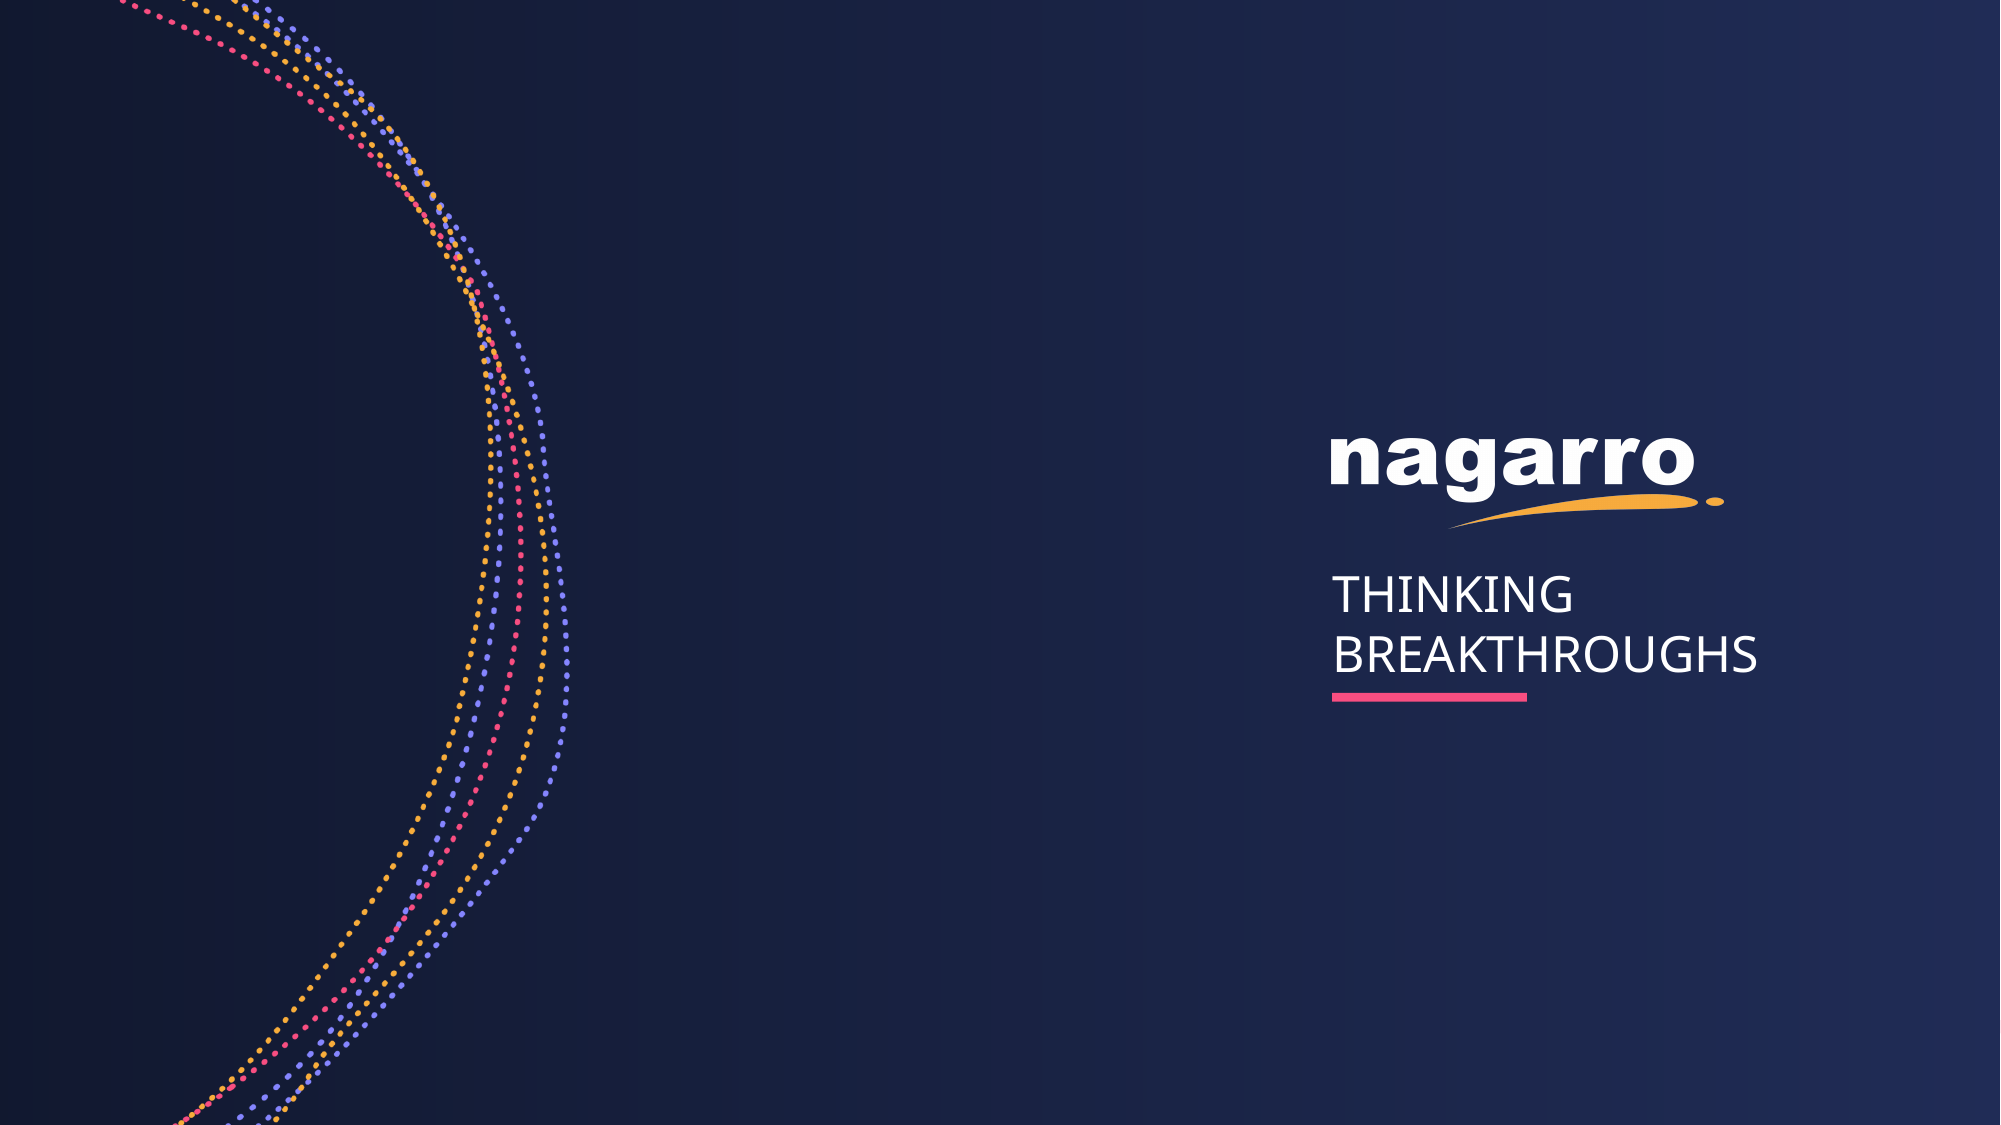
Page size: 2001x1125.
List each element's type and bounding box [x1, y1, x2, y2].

picture [1331, 438, 1724, 529]
picture [92, 0, 611, 1125]
